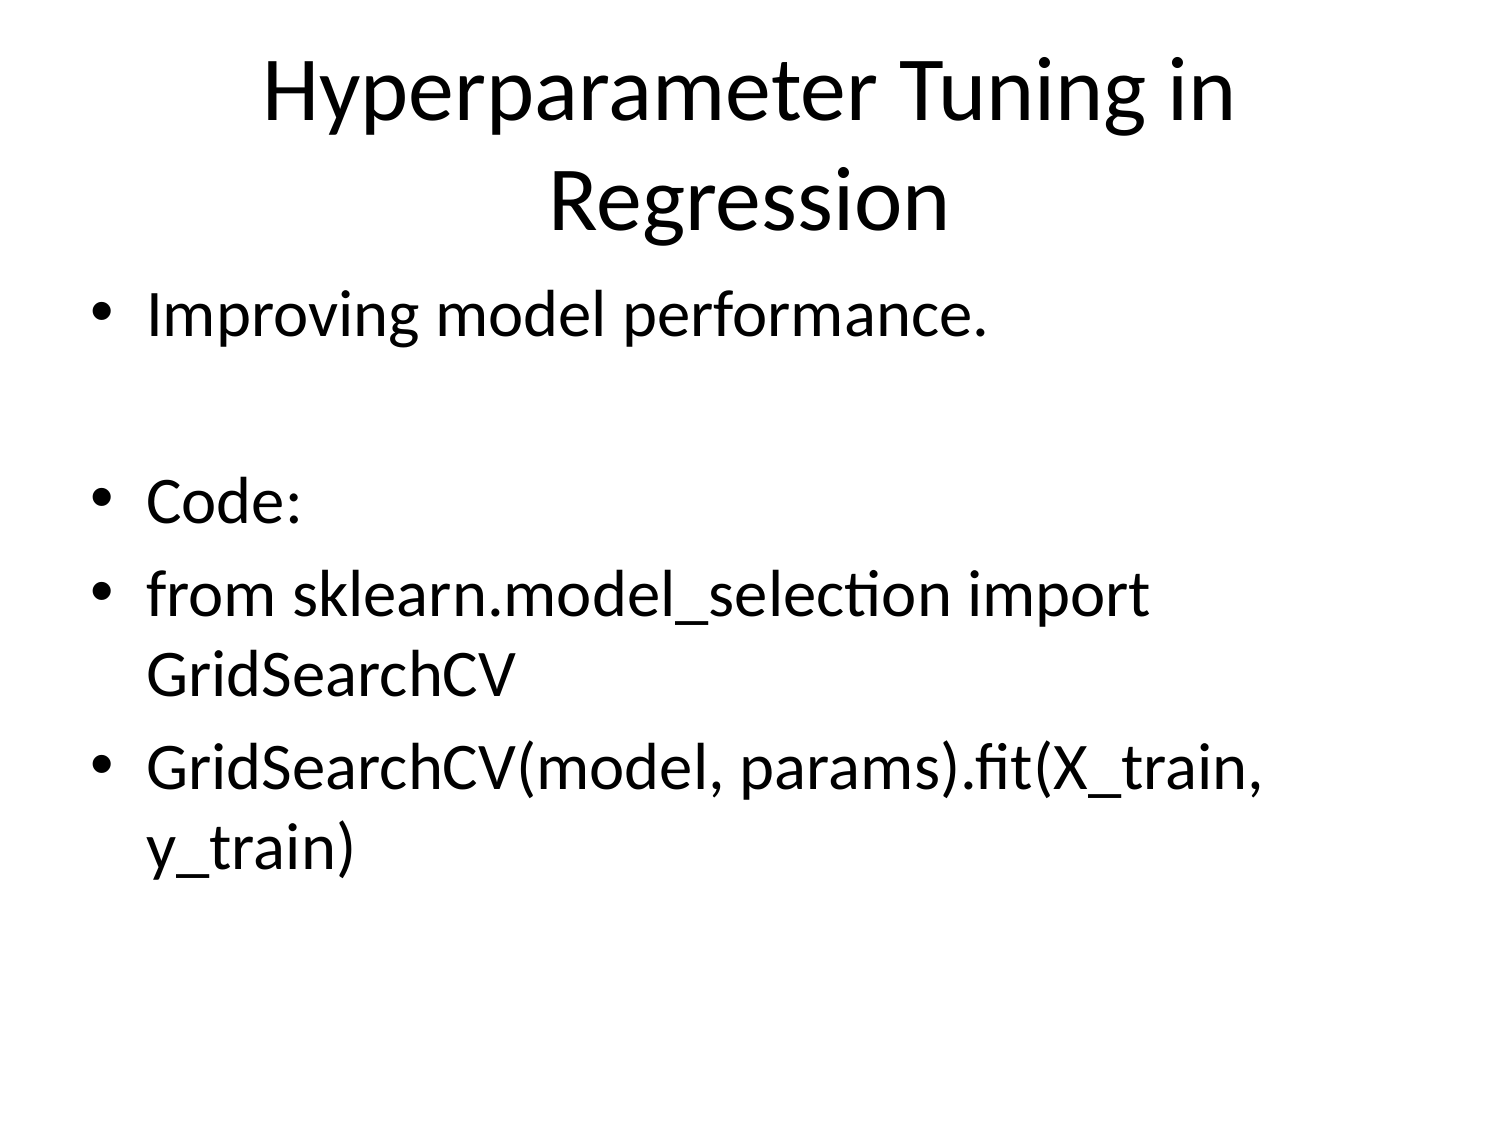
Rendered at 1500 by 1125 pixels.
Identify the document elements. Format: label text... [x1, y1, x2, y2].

list Improving model performance. Code: from sklearn.model_selection import GridSearchCV GridSearchCV(model, params).fit(X_train, y_train) [75, 262, 1425, 1005]
title Hyperparameter Tuning in Regression [75, 45, 1425, 233]
